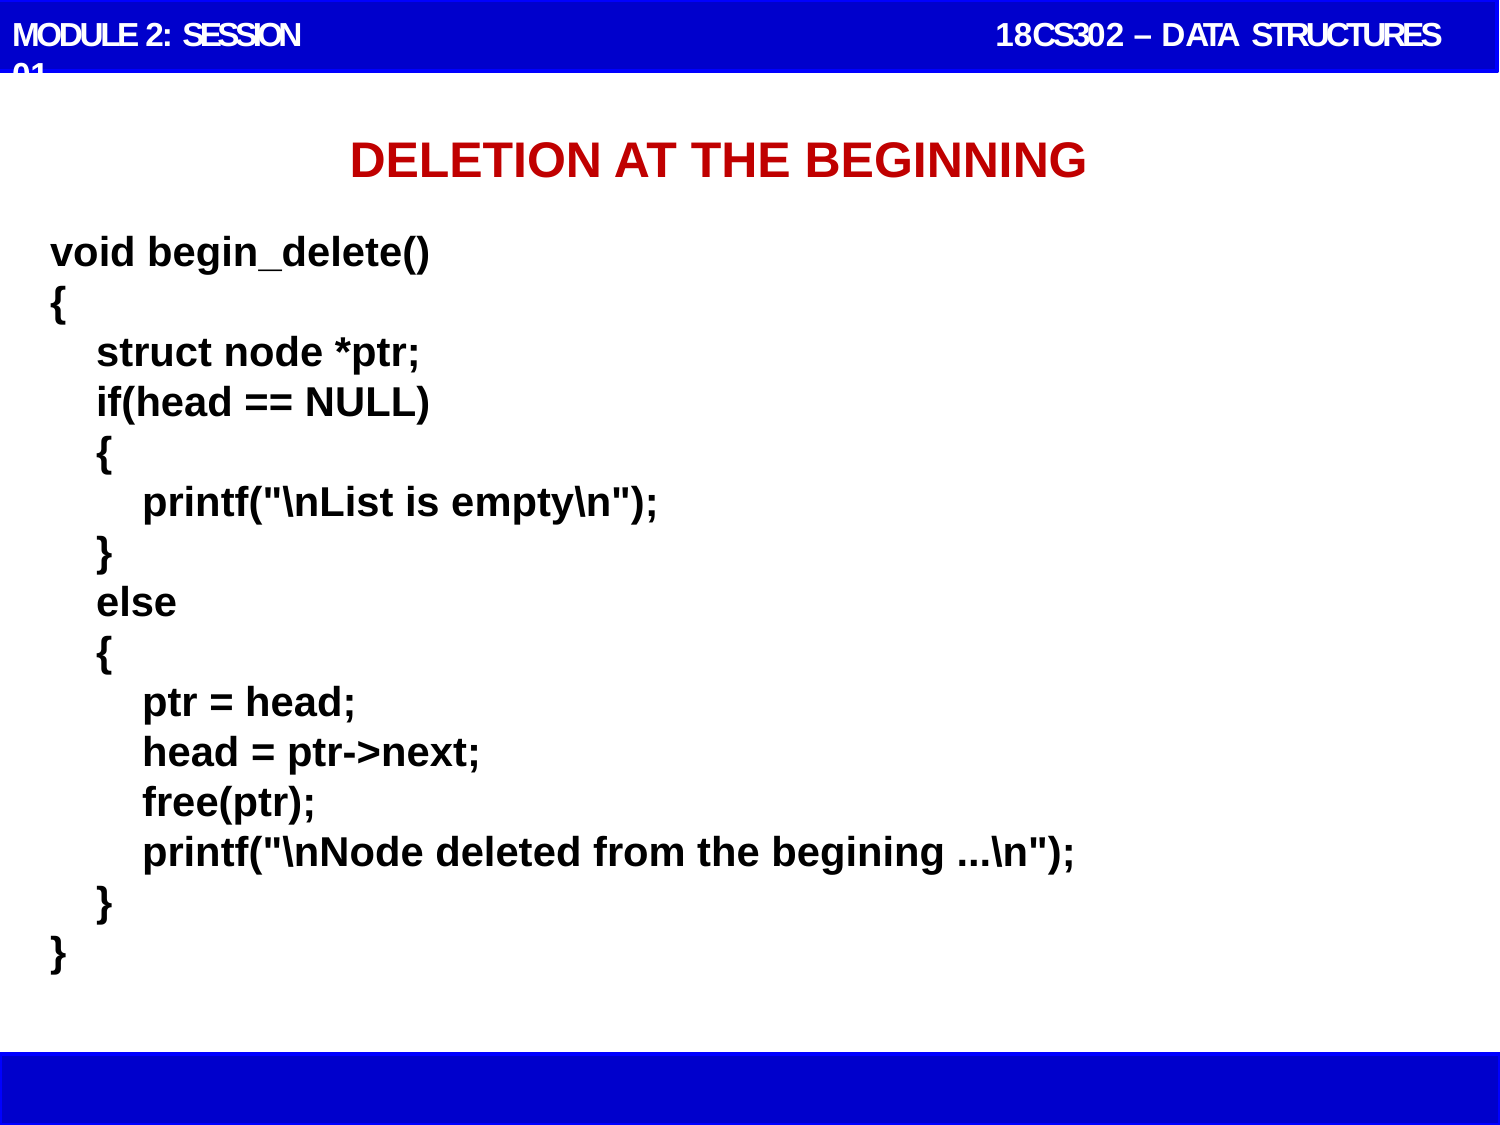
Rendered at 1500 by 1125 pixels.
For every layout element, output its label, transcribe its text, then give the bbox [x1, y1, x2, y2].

list void begin_delete() { struct node *ptr; if(head == NULL) { printf("\nList is empty\n"); } else { ptr = head; head = ptr->next; free(ptr); printf("\nNode deleted from the begining ...\n"); } } [50, 224, 1450, 1033]
title DELETION AT THE BEGINNING [187, 127, 1250, 189]
text_box 18CS302 – DATA STRUCTURES [780, 11, 1483, 54]
text_box MODULE 2: SESSION 01 [9, 11, 346, 94]
text_box [0, 0, 1497, 71]
text_box [0, 1054, 1500, 1125]
